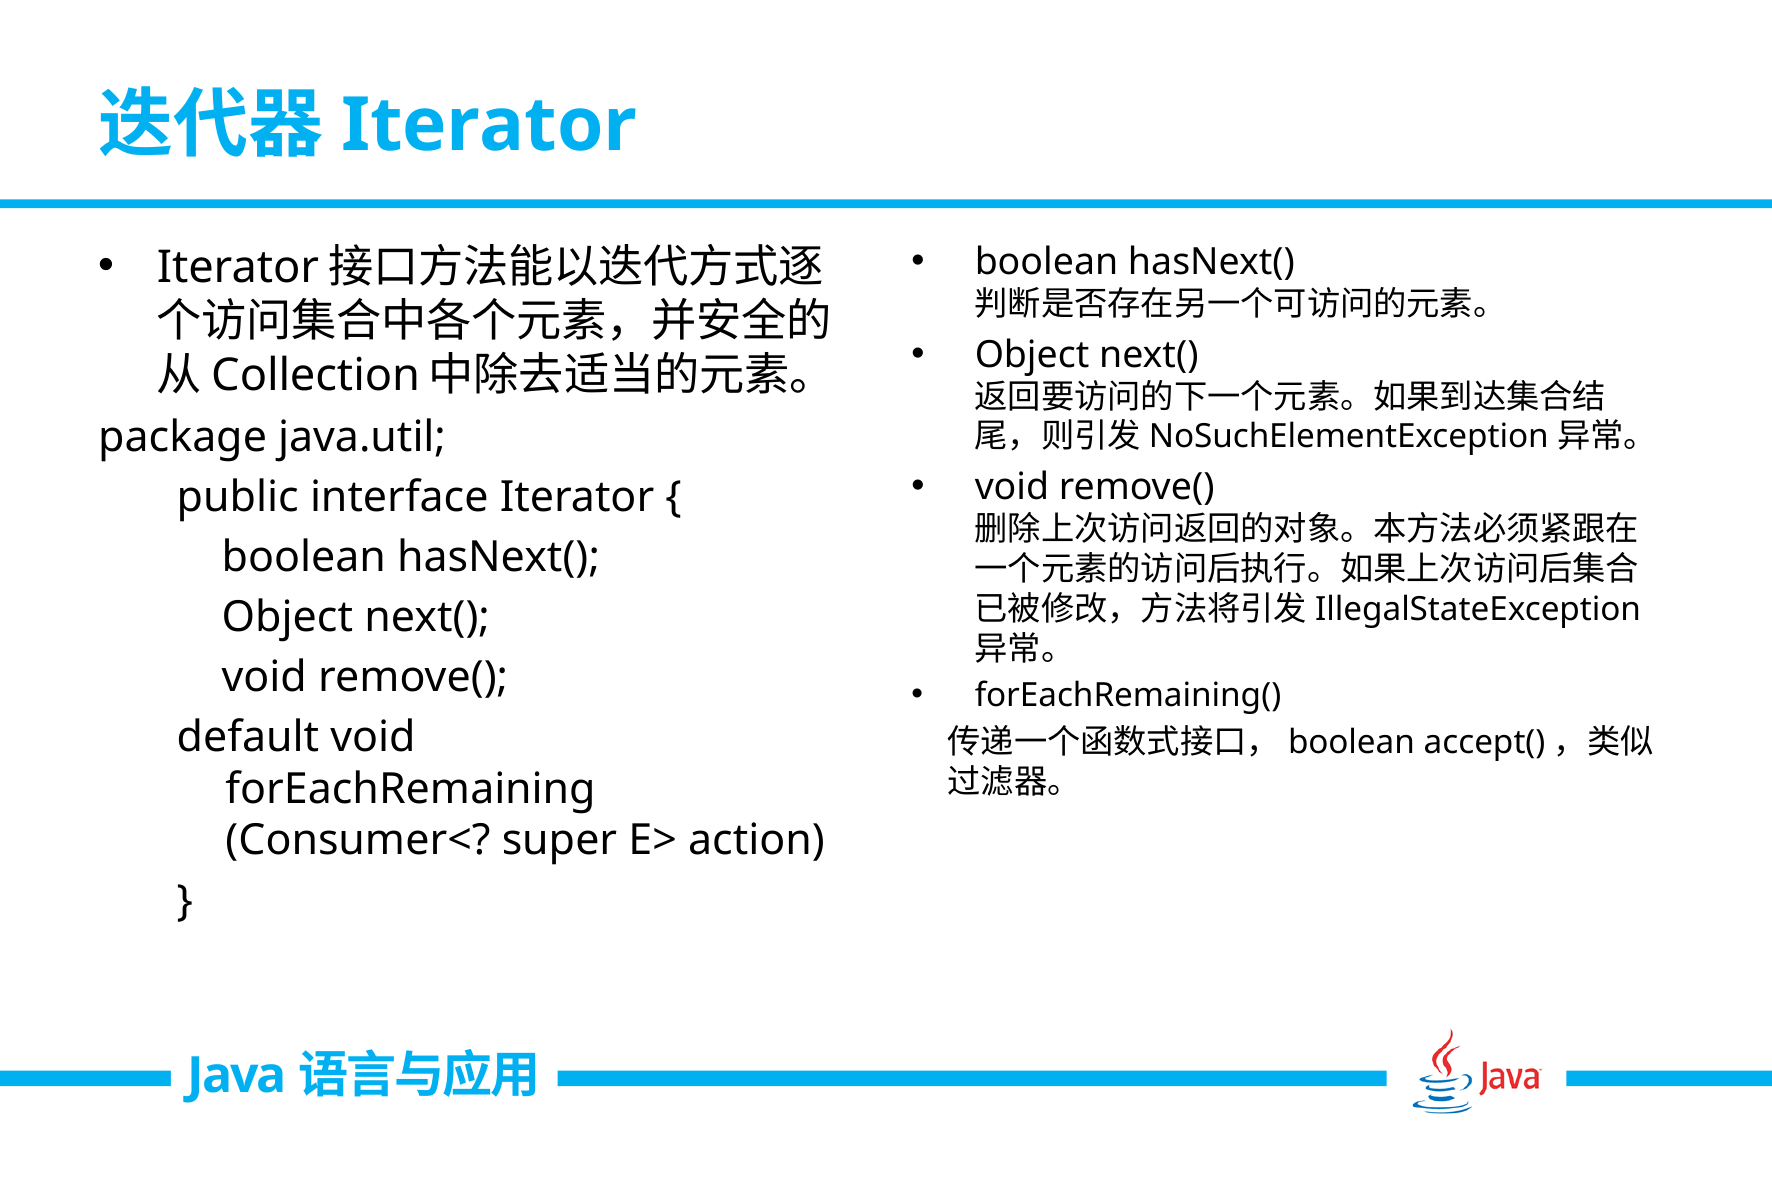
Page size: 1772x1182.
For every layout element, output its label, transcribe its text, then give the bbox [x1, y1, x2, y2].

list Iterator接口方法能以迭代方式逐个访问集合中各个元素，并安全的从Collection中除去适当的元素。 package java.util; public interface Iterator { boolean hasNext(); Object next(); void remove(); default void forEachRemaining​ (Consumer<? super E> action) } [80, 228, 863, 1009]
list boolean hasNext() 判断是否存在另一个可访问的元素。 Object next() 返回要访问的下一个元素。如果到达集合结尾，则引发NoSuchElementException异常。 void remove() 删除上次访问返回的对象。本方法必须紧跟在一个元素的访问后执行。如果上次访问后集合已被修改，方法将引发IllegalStateException异常。 forEachRemaining​() 传递一个函数式接口，boolean accept()，类似过滤器。 [894, 228, 1677, 1009]
picture [1386, 1019, 1567, 1117]
title 迭代器Iterator [80, 73, 1677, 168]
